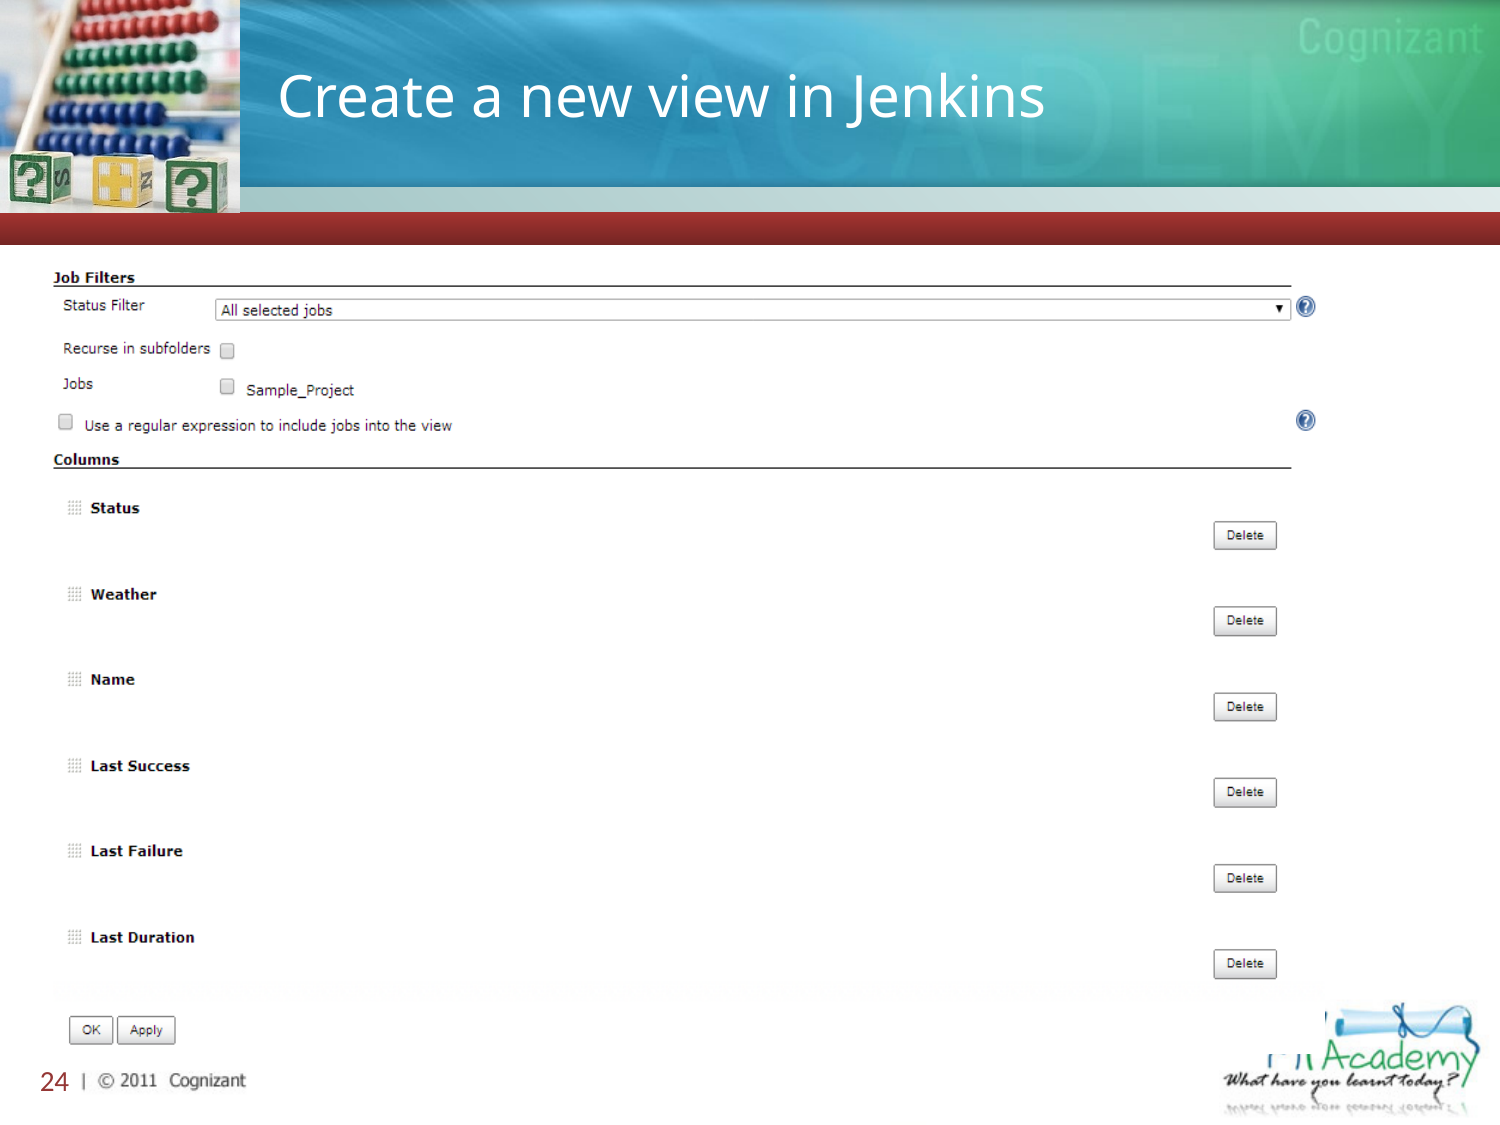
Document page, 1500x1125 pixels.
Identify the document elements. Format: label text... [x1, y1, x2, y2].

slide_number 24 [24, 1054, 100, 1100]
title Create a new view in Jenkins [262, 0, 1500, 188]
picture [0, 245, 1500, 1125]
picture [0, 0, 262, 213]
